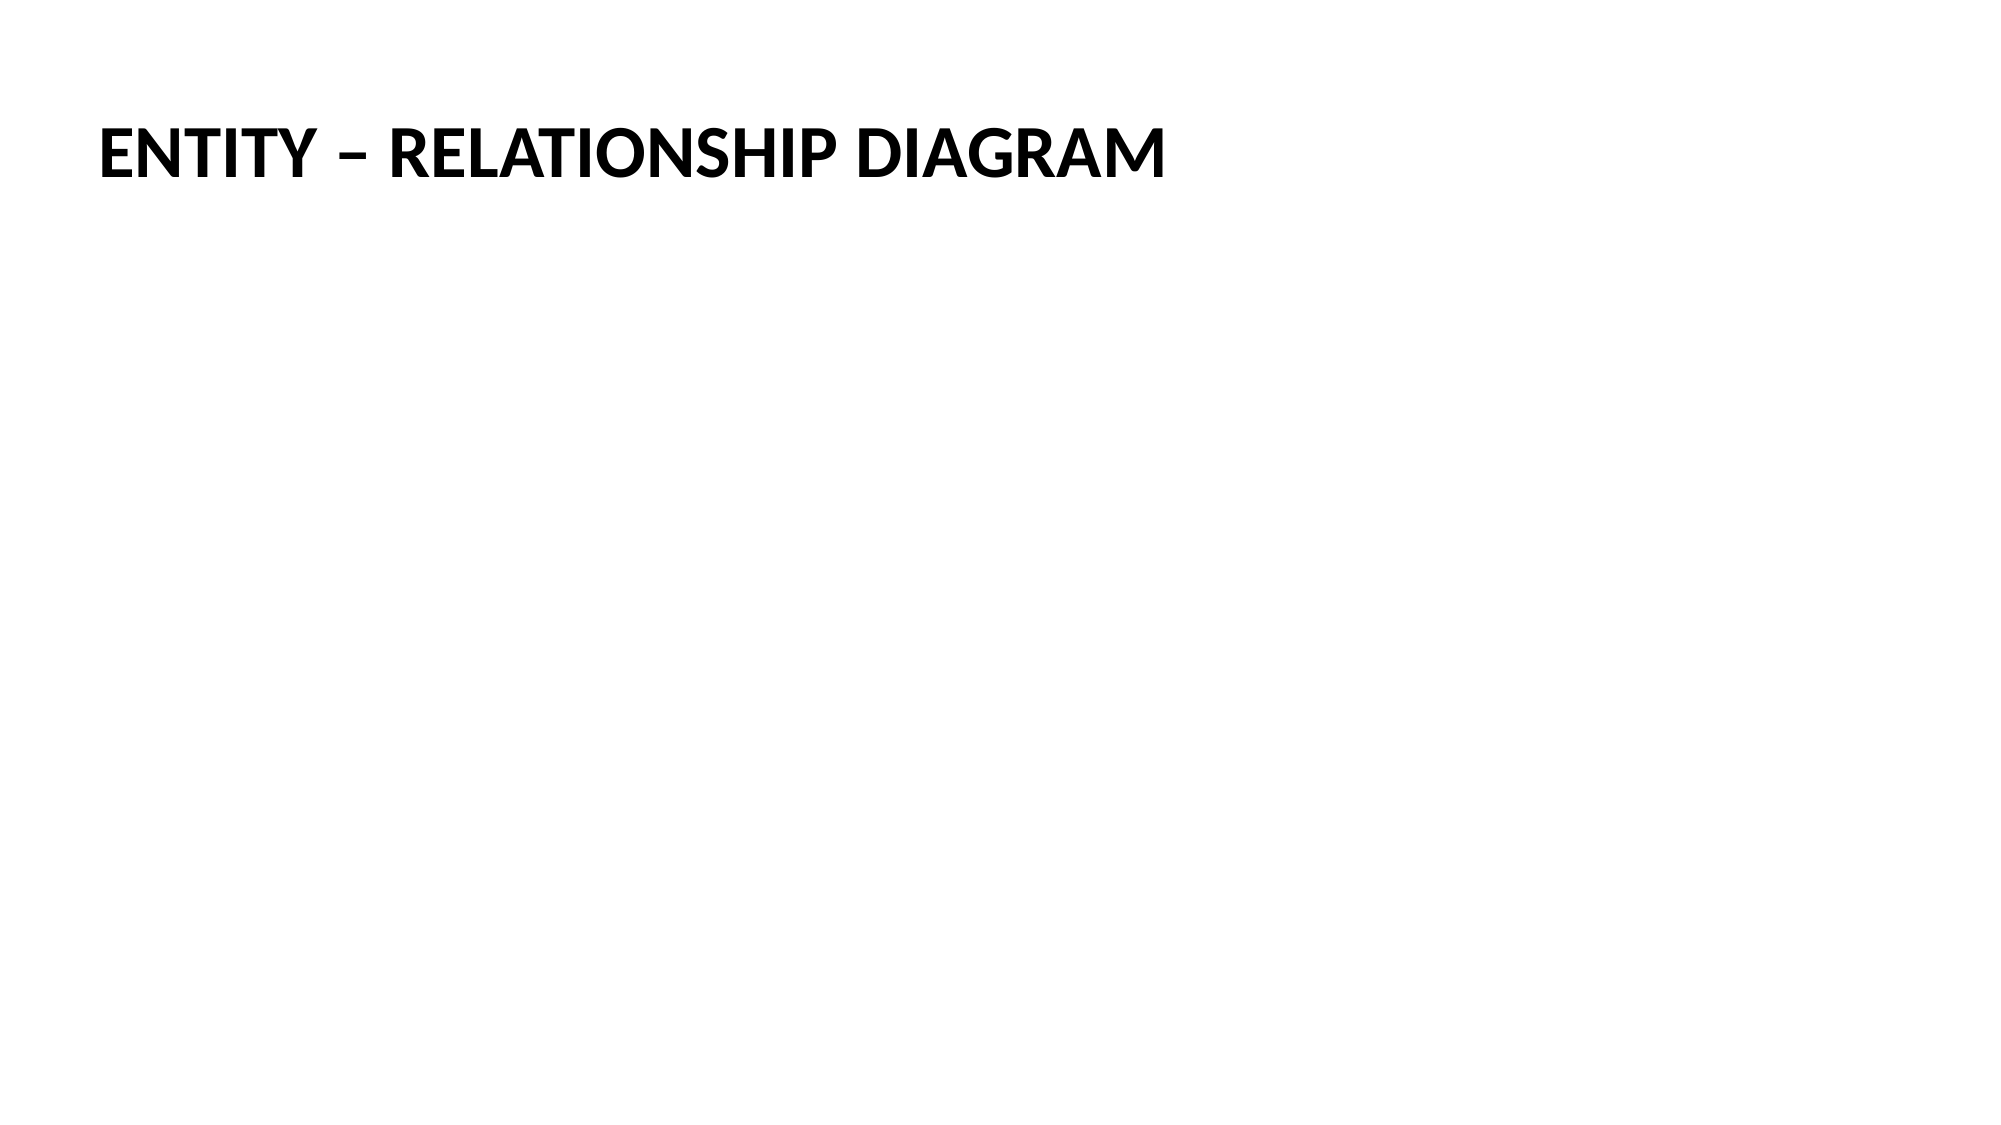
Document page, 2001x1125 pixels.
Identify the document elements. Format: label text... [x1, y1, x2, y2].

text_box ENTITY – RELATIONSHIP DIAGRAM [83, 95, 1650, 200]
